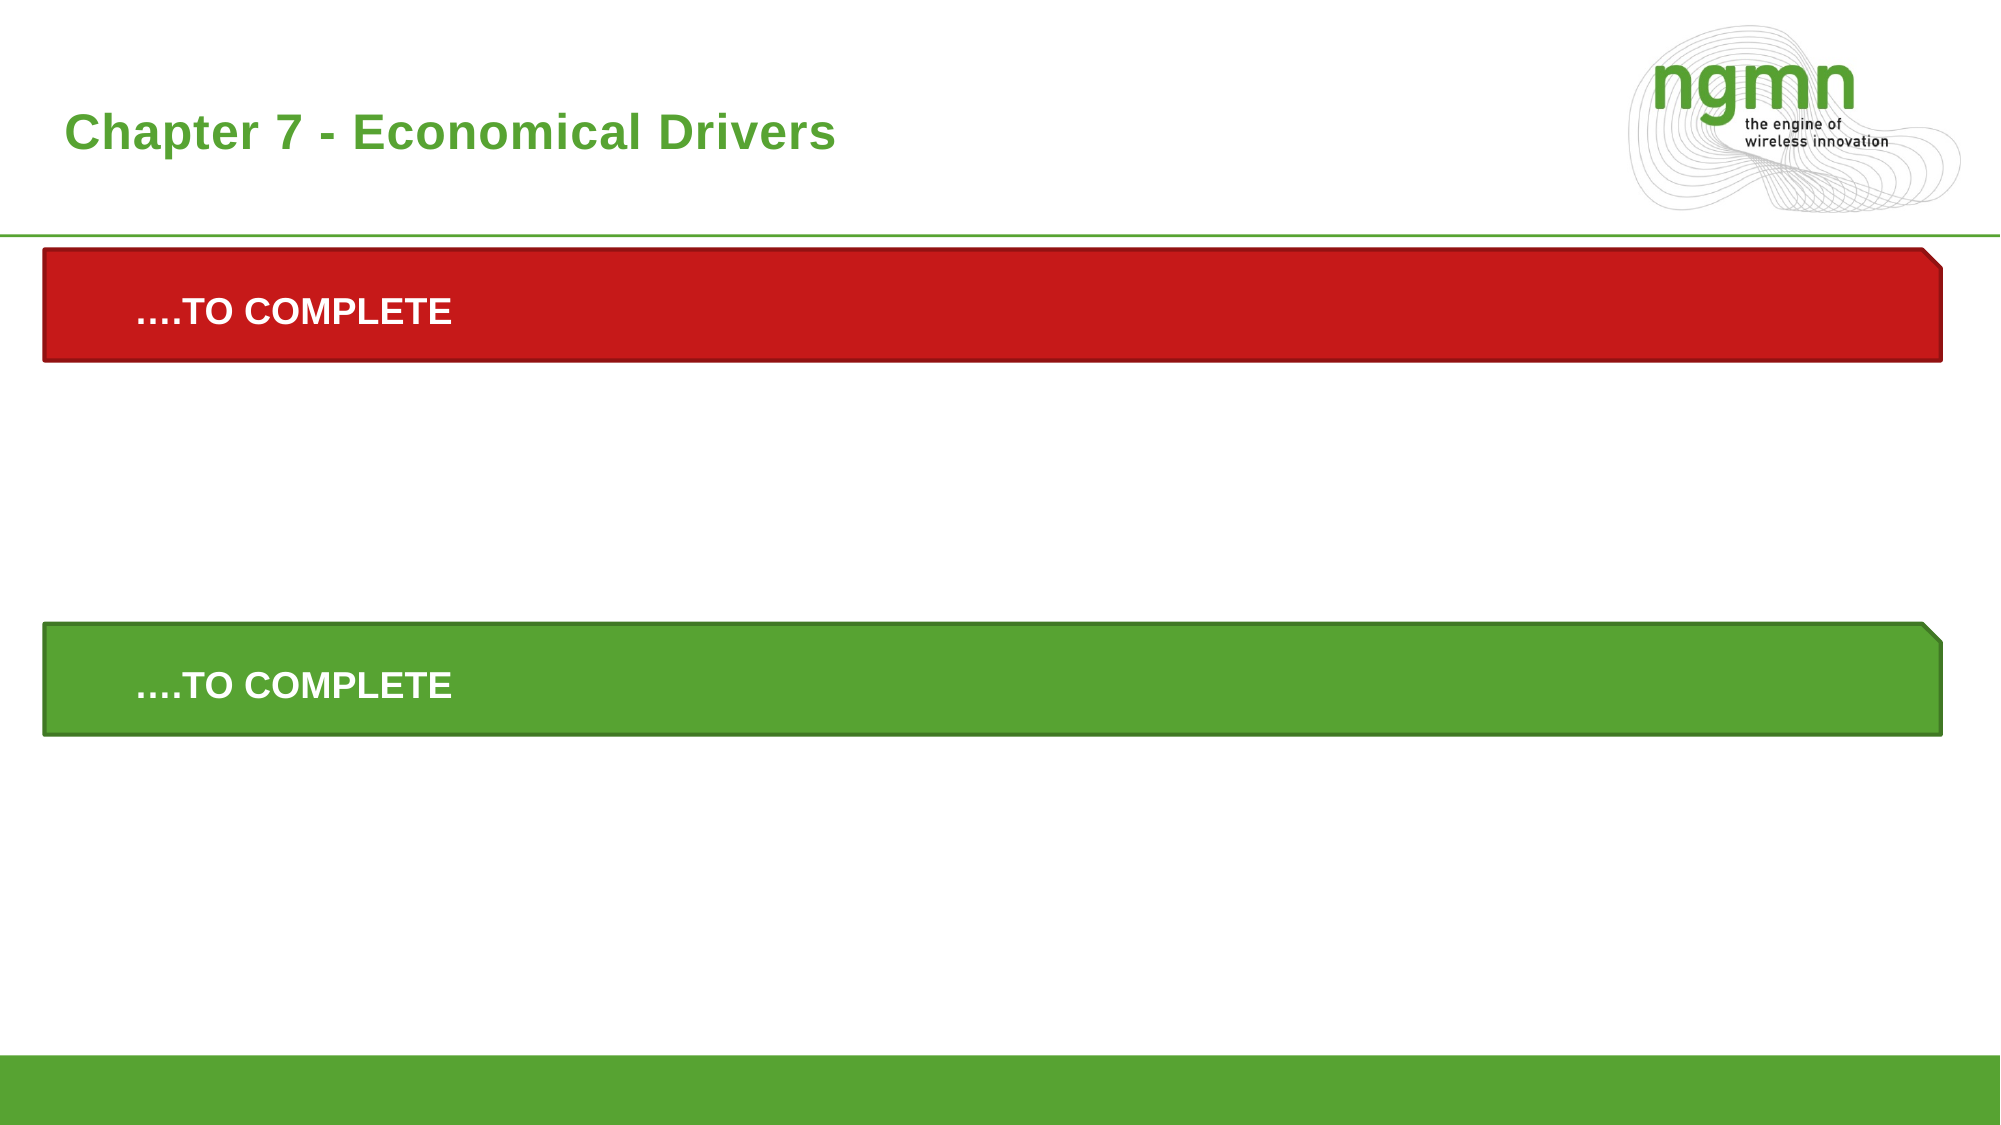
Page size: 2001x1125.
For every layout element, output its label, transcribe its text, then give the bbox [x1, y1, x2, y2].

picture [1627, 24, 1961, 213]
title Chapter 7 - Economical Drivers [49, 87, 1702, 172]
text_box ….TO COMPLETE [42, 621, 1943, 737]
text_box ….TO COMPLETE [42, 247, 1943, 363]
